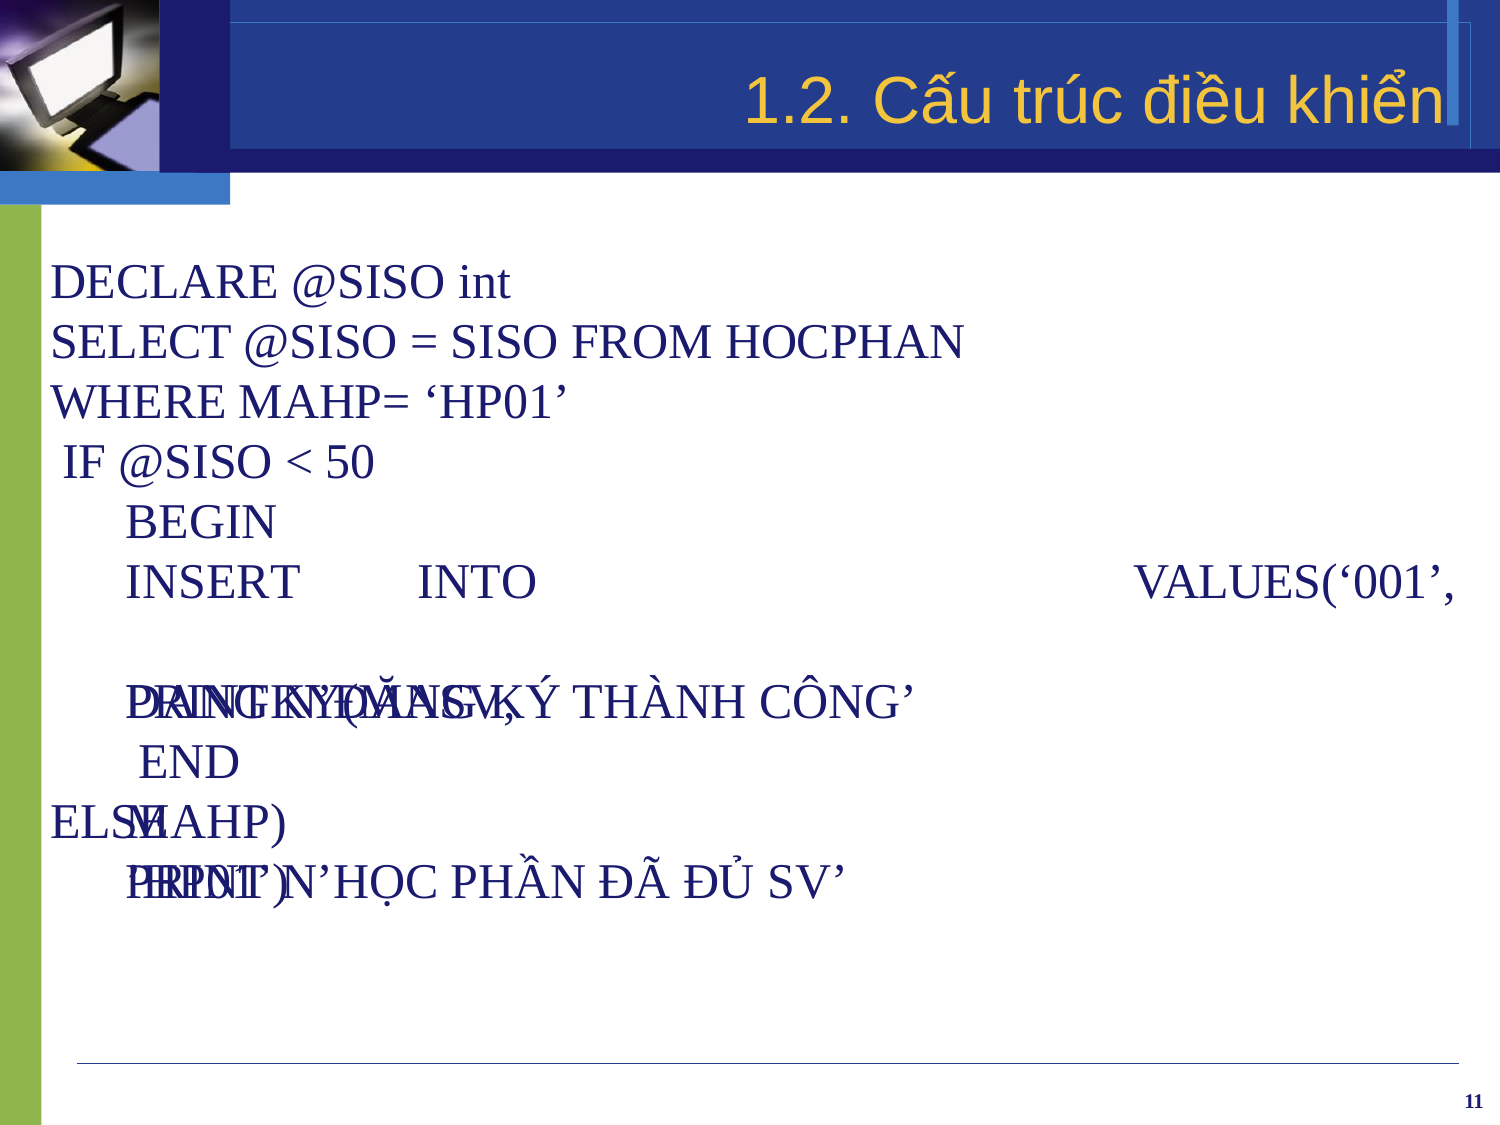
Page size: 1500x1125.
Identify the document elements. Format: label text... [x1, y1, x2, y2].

title 1.2. Cấu trúc điều khiển [50, 54, 1450, 245]
text_box PRINT N’ĐĂNG KÝ THÀNH CÔNG’ END ELSE PRINT N’HỌC PHẦN ĐÃ ĐỦ SV’ [47, 666, 924, 909]
text_box VALUES(‘001’, [1131, 546, 1465, 609]
text_box DECLARE @SISO int SELECT @SISO = SISO FROM HOCPHAN WHERE MAHP= ‘HP01’ IF @SISO < 50 BEGIN INSERT INTO DANGKY(MASV, MAHP) ’HP01’) [47, 246, 1093, 909]
text_box 11 [1458, 1087, 1492, 1113]
picture [0, 0, 159, 171]
